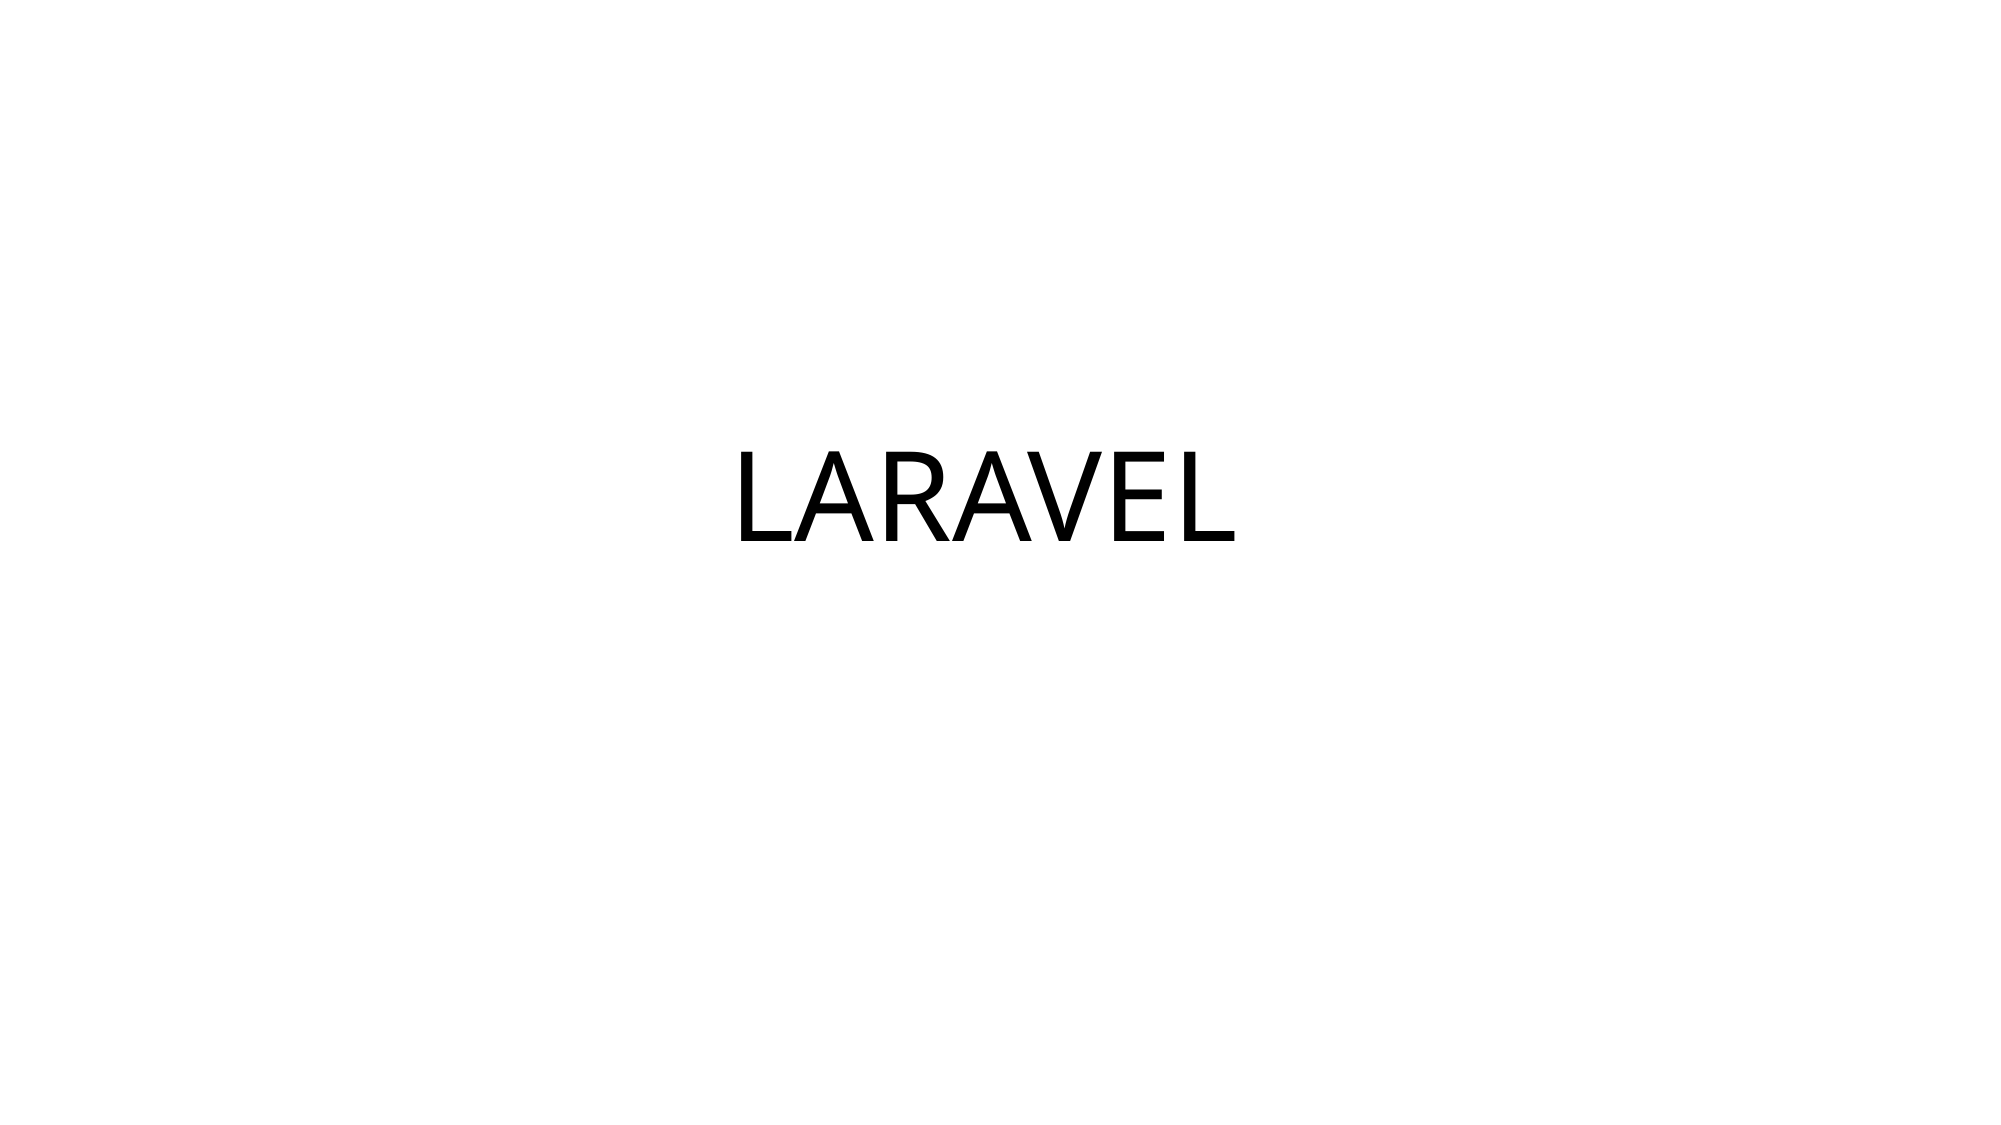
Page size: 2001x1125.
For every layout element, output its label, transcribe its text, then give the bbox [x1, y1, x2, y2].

title LARAVEL [249, 184, 1750, 576]
